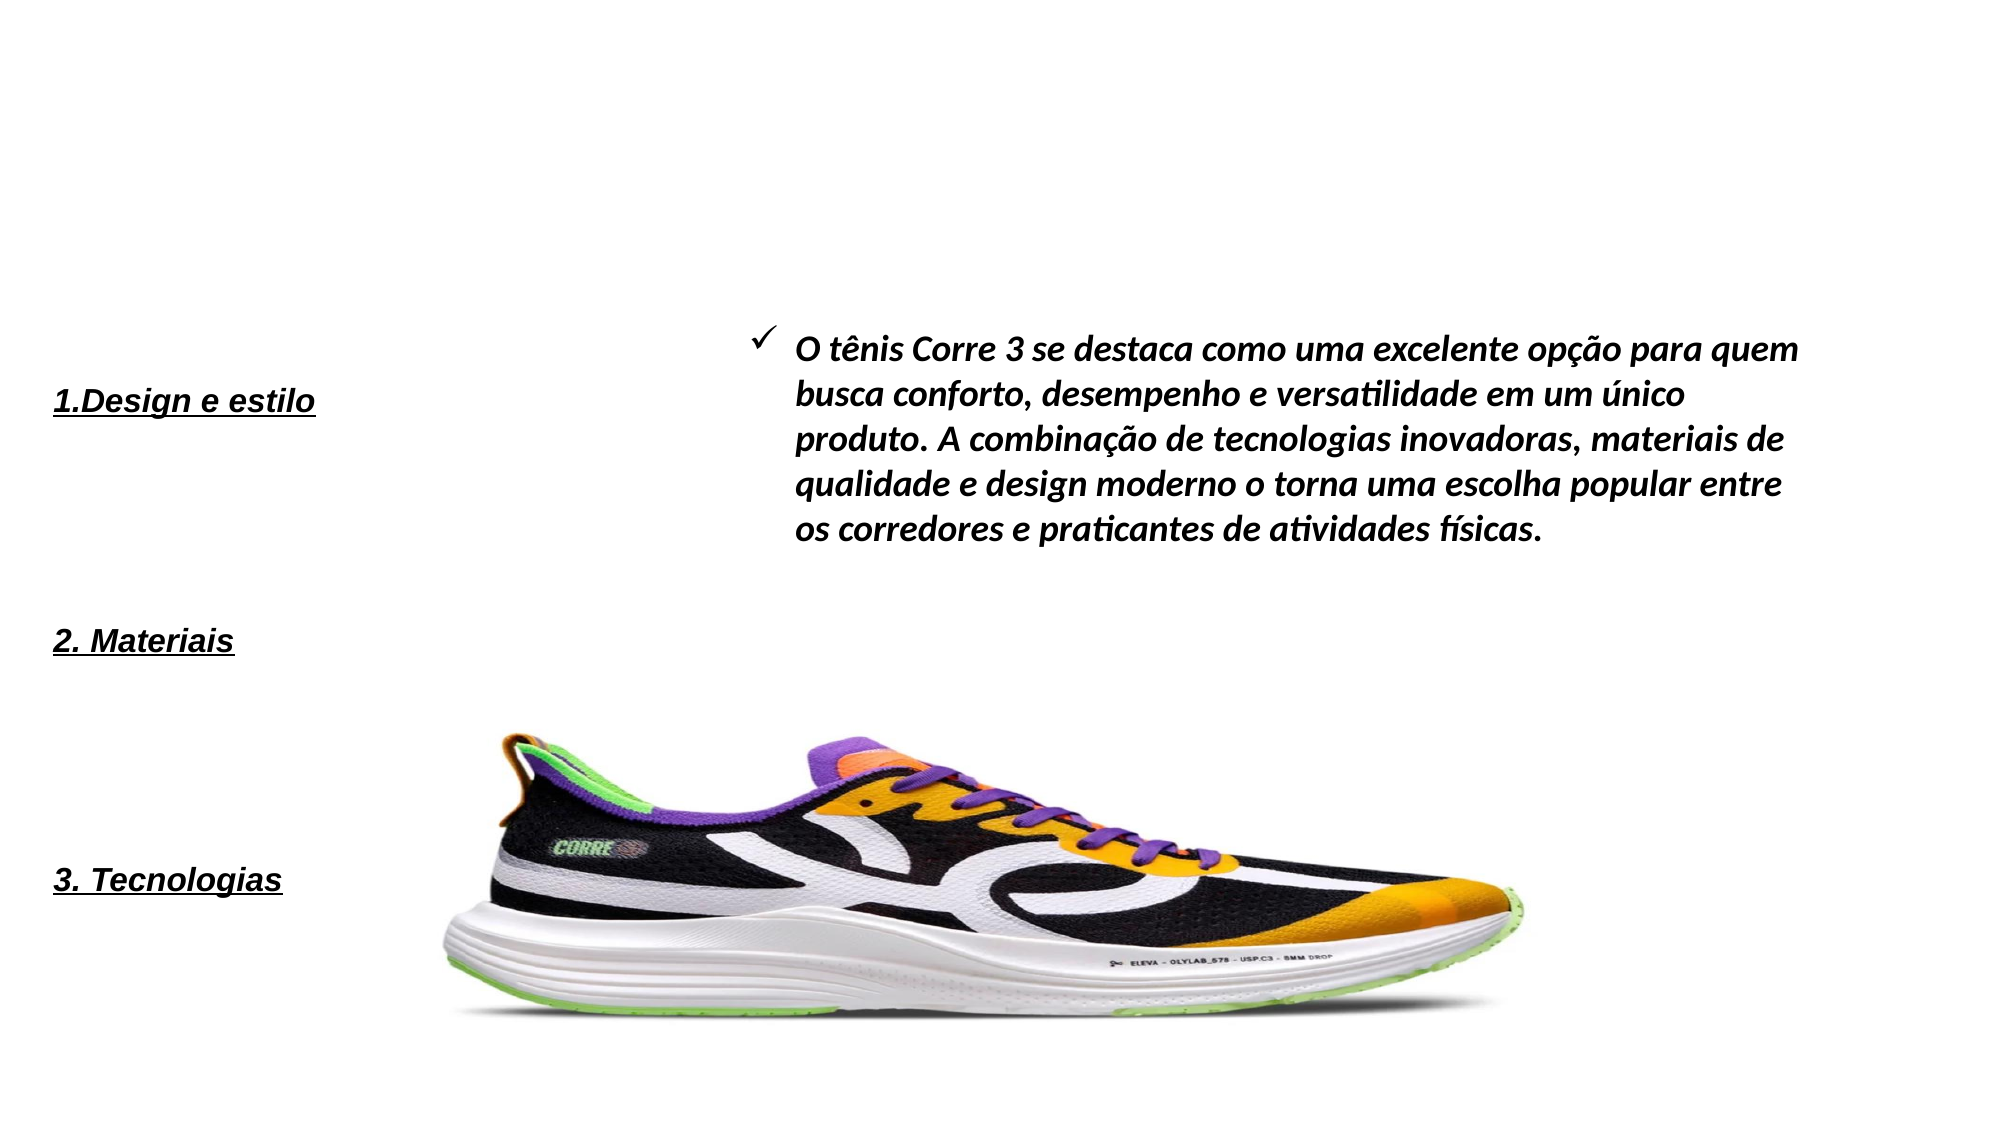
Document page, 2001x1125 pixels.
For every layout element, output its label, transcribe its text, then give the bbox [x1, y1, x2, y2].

text_box O tênis Corre 3 se destaca como uma excelente opção para quem busca conforto, desempenho e versatilidade em um único produto. A combinação de tecnologias inovadoras, materiais de qualidade e design moderno o torna uma escolha popular entre os corredores e praticantes de atividades físicas. [733, 316, 1833, 556]
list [396, 431, 1570, 1125]
title 1.Design e estilo 2. Materiais 3. Tecnologias [38, 0, 344, 1125]
